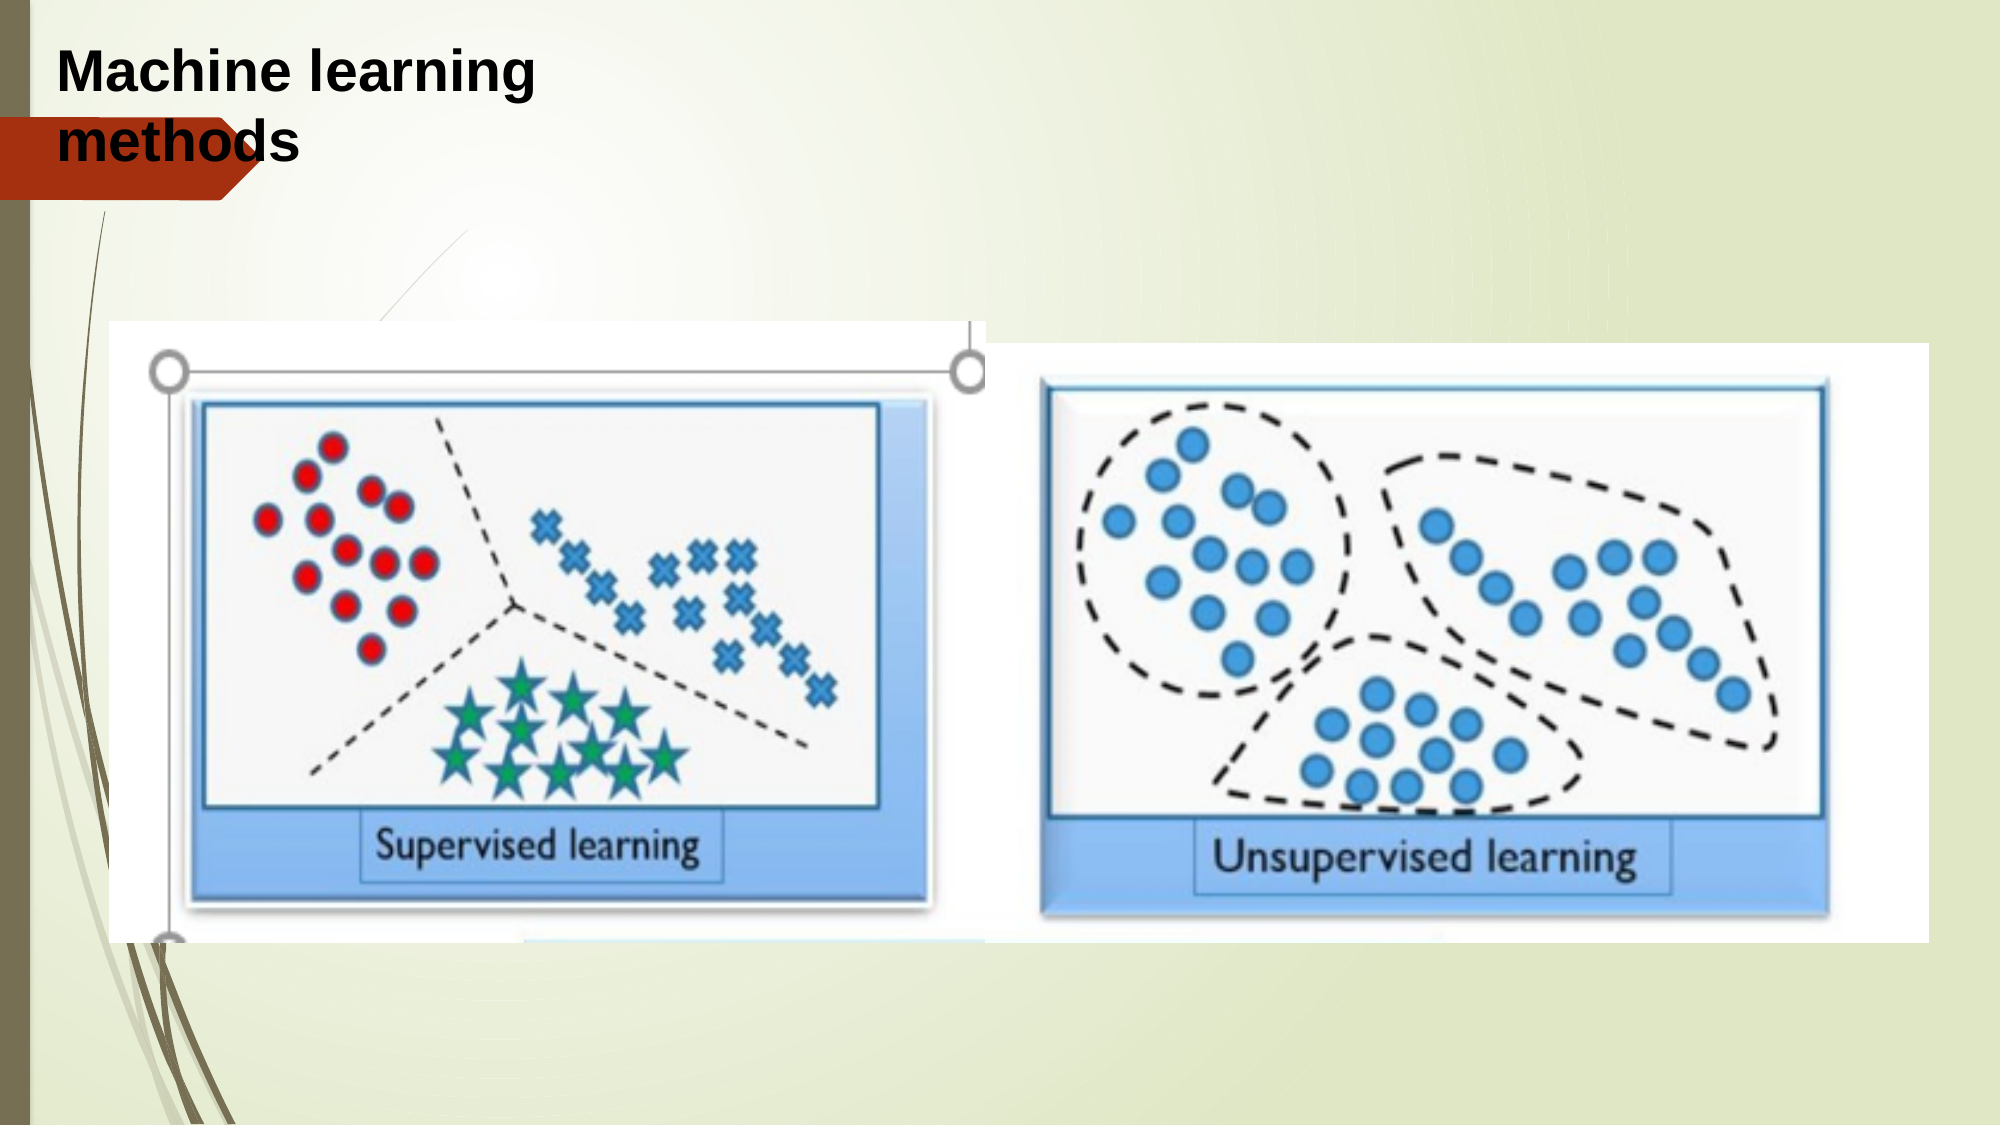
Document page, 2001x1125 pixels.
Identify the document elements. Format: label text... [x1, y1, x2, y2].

picture [108, 321, 1929, 944]
text_box Machine learning methods [54, 30, 800, 174]
